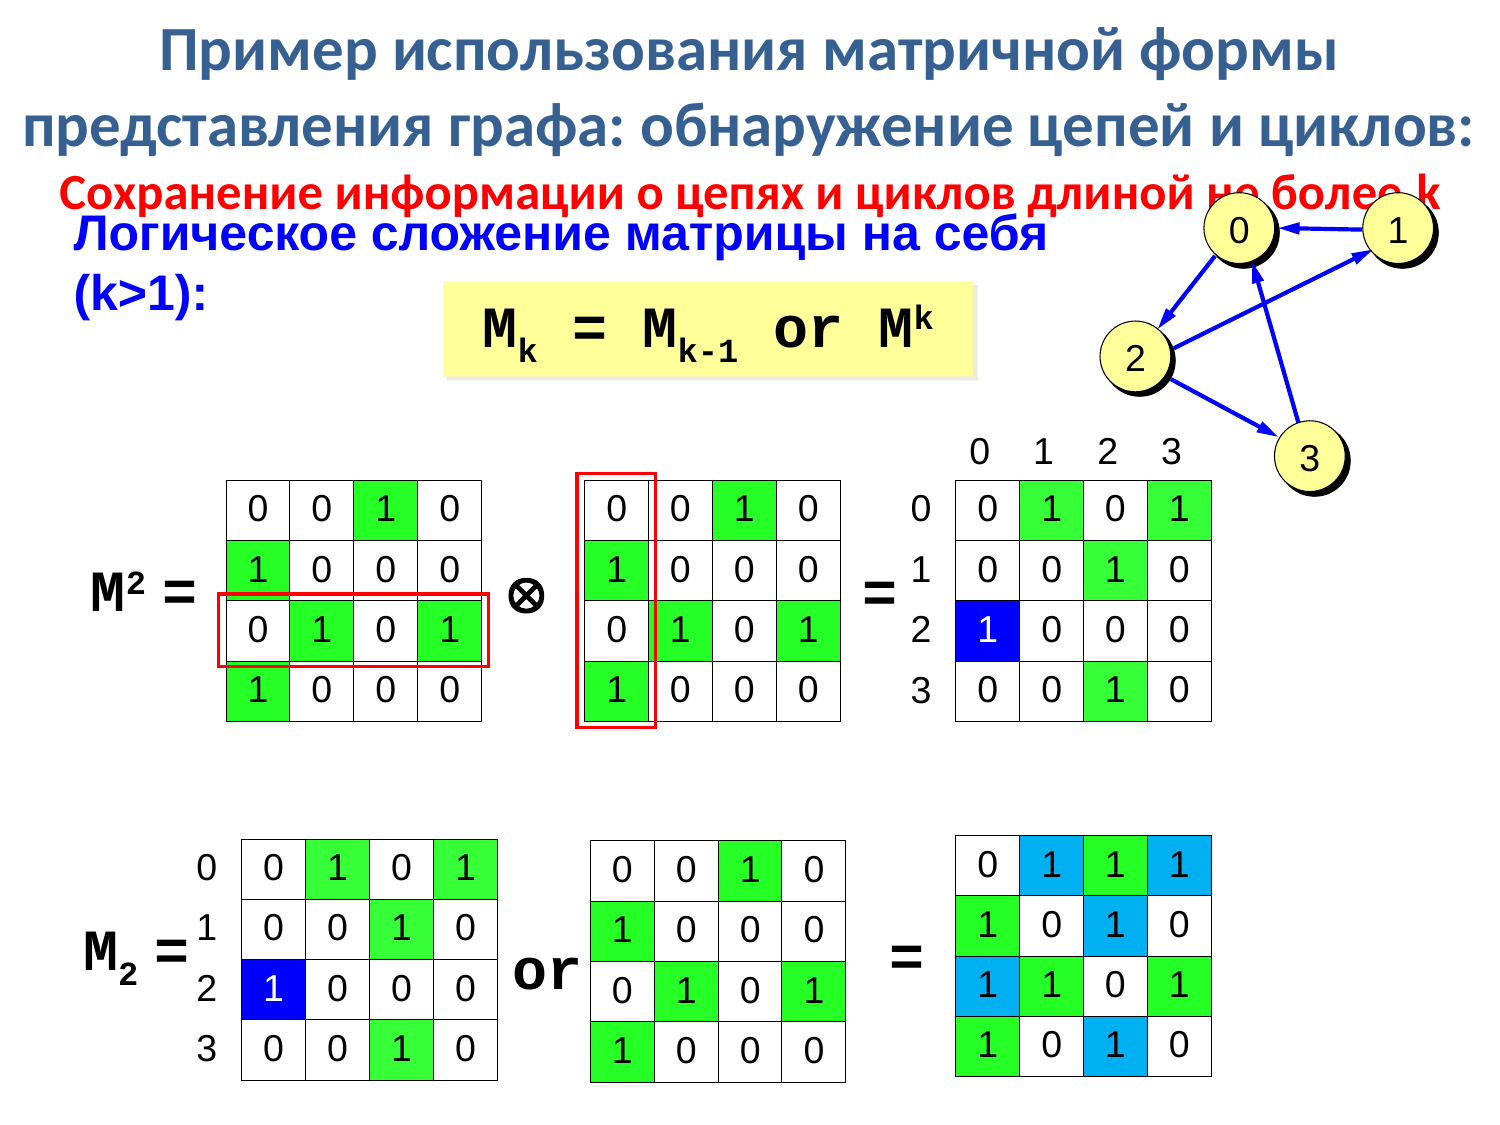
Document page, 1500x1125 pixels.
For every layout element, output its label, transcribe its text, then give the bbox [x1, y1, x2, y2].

table_header 1 [713, 481, 776, 540]
table_cell 1 [242, 960, 305, 1019]
table_cell 0 [1084, 601, 1147, 661]
table_cell 0 [434, 1020, 497, 1080]
table_cell 0 [1148, 541, 1211, 600]
table_cell 0 [777, 662, 840, 721]
text_box M2 = [76, 545, 213, 631]
text_box Логическое сложение матрицы на себя (k>1): [58, 192, 1098, 328]
text_box M2 = [68, 904, 175, 1000]
table_header 0 [418, 481, 481, 540]
table_cell 0 [591, 962, 654, 1021]
table_cell 0 [242, 900, 305, 959]
table_cell 0 [713, 601, 776, 661]
table_cell 1 [1084, 662, 1147, 721]
table_header 1 [434, 840, 497, 899]
table_cell 0 [1148, 601, 1211, 661]
table_cell 0 [782, 902, 845, 961]
table_cell 0 [1148, 896, 1211, 956]
table_cell 0 [290, 541, 353, 593]
table_cell 0 [242, 1020, 305, 1080]
table_cell 1 [227, 667, 289, 721]
text_box  [488, 546, 565, 632]
table_cell 1 [1084, 1017, 1147, 1076]
table_header 0 [655, 841, 718, 901]
table_header 1 [1020, 488, 1083, 540]
table_cell 0 [370, 960, 433, 1019]
text_box or [498, 923, 590, 1009]
table_header 1 [306, 840, 369, 899]
table_cell 1 [655, 962, 718, 1021]
table_cell 1 [656, 601, 712, 661]
table_cell 0 [1020, 1017, 1083, 1076]
text_box [218, 593, 489, 667]
table_cell 0 [1148, 662, 1211, 721]
table_cell 1 [591, 1022, 654, 1082]
table_cell 0 [1020, 601, 1083, 661]
table_header 0 [782, 841, 845, 901]
table_cell 0 [656, 541, 712, 600]
table_cell 0 [290, 667, 353, 721]
table_header 0 [889, 480, 953, 540]
table_cell 0 [719, 962, 781, 1021]
table_cell 1 [370, 1020, 433, 1080]
table_cell 1 [889, 540, 953, 601]
table_cell 3 [889, 661, 953, 722]
table_header 0 [1084, 488, 1147, 540]
table_cell 0 [306, 900, 369, 959]
table_header 1 [1020, 836, 1083, 895]
table_cell 3 [175, 1020, 239, 1081]
table_cell 1 [370, 900, 433, 959]
text_box = [874, 910, 940, 997]
table_cell 2 [889, 601, 953, 661]
table_cell 0 [418, 667, 481, 721]
table_cell 1 [956, 601, 1019, 661]
table_cell 0 [418, 541, 481, 593]
table_header 0 [956, 488, 1019, 540]
table_cell 1 [1020, 957, 1083, 1016]
table_cell 0 [1020, 662, 1083, 721]
table_header 1 [354, 481, 417, 540]
table_cell 0 [719, 902, 781, 961]
table_cell 0 [306, 960, 369, 1019]
table_cell 1 [591, 902, 654, 961]
table_cell 1 [956, 957, 1019, 1016]
table_cell 0 [656, 662, 712, 721]
table_header 0 [370, 840, 433, 899]
table_cell 1 [956, 1017, 1019, 1076]
table_cell 0 [434, 900, 497, 959]
table_cell 0 [306, 1020, 369, 1080]
table_cell 0 [354, 541, 417, 593]
table_cell 1 [1084, 896, 1147, 956]
text_box Пример использования матричной формы представления графа: обнаружение цепей и циклов: Cохранение информации о цепях и циклов длиной не более k [0, 0, 1500, 258]
table_header 1 [1018, 423, 1082, 488]
text_box Mk = Mk-1 or Mk [443, 328, 973, 377]
table_cell 0 [655, 902, 718, 961]
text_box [1099, 192, 1434, 492]
table_cell 1 [777, 601, 840, 661]
table_cell 0 [655, 1022, 718, 1082]
table_cell 0 [434, 960, 497, 1019]
table_header 1 [1084, 836, 1147, 895]
table_cell 1 [1148, 957, 1211, 1016]
table_cell 1 [175, 899, 239, 960]
table_header 0 [175, 839, 239, 899]
table_header 0 [227, 481, 289, 540]
table_header 0 [242, 840, 305, 899]
table_cell 1 [956, 896, 1019, 956]
table_cell 0 [713, 541, 776, 600]
table_header 0 [591, 841, 654, 901]
table_cell 0 [1020, 541, 1083, 600]
table_header 0 [955, 423, 1018, 488]
table_header 0 [777, 481, 840, 540]
table_cell 0 [782, 1022, 845, 1082]
table_header 0 [290, 481, 353, 540]
text_box [577, 473, 656, 728]
table_cell 0 [713, 662, 776, 721]
table_cell 0 [354, 667, 417, 721]
table_header 0 [656, 481, 712, 540]
table_header 0 [956, 836, 1019, 895]
table_cell 0 [1084, 957, 1147, 1016]
table_cell 0 [777, 541, 840, 600]
table_cell 0 [956, 662, 1019, 721]
table_header 2 [1082, 423, 1094, 488]
table_cell 1 [1084, 541, 1147, 600]
table_header 1 [1148, 836, 1211, 895]
table_header 1 [1148, 500, 1211, 540]
table_cell 1 [227, 541, 289, 593]
table_cell 1 [782, 962, 845, 1021]
table_header 1 [719, 841, 781, 901]
table_cell 0 [956, 541, 1019, 600]
table_cell 0 [719, 1022, 781, 1082]
text_box = [847, 546, 889, 632]
table_cell 2 [175, 960, 239, 1020]
table_cell 0 [1148, 1017, 1211, 1076]
table_cell 0 [1020, 896, 1083, 956]
